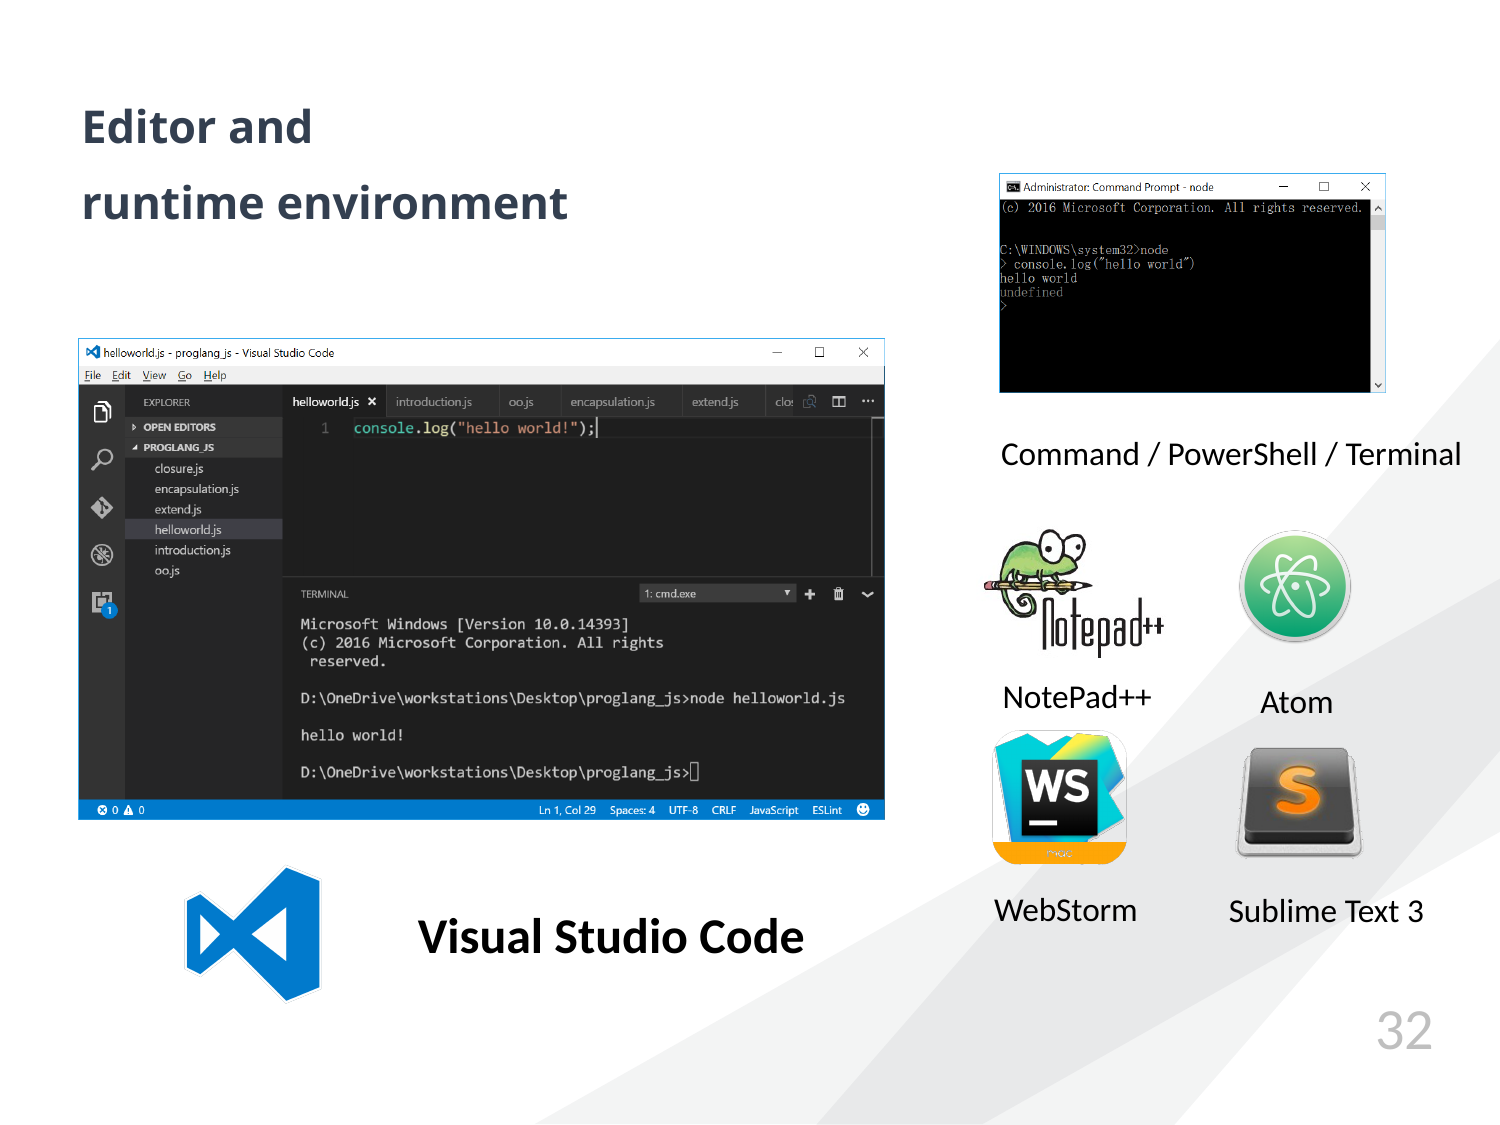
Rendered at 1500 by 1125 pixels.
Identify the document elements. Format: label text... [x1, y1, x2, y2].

text_box Atom [1252, 672, 1342, 728]
picture [999, 173, 1387, 394]
picture [976, 522, 1168, 658]
picture [78, 338, 885, 820]
text_box 32 [1368, 983, 1462, 1069]
text_box Sublime Text 3 [1221, 881, 1432, 937]
picture [1232, 522, 1358, 649]
text_box Visual Studio Code [410, 896, 813, 972]
text_box NotePad++ [994, 668, 1160, 723]
text_box Command / PowerShell / Terminal [993, 424, 1479, 480]
picture [1231, 736, 1371, 866]
text_box WebStorm [986, 880, 1146, 936]
list Editor and runtime environment [73, 87, 846, 243]
picture [991, 730, 1127, 866]
picture [175, 857, 330, 1012]
